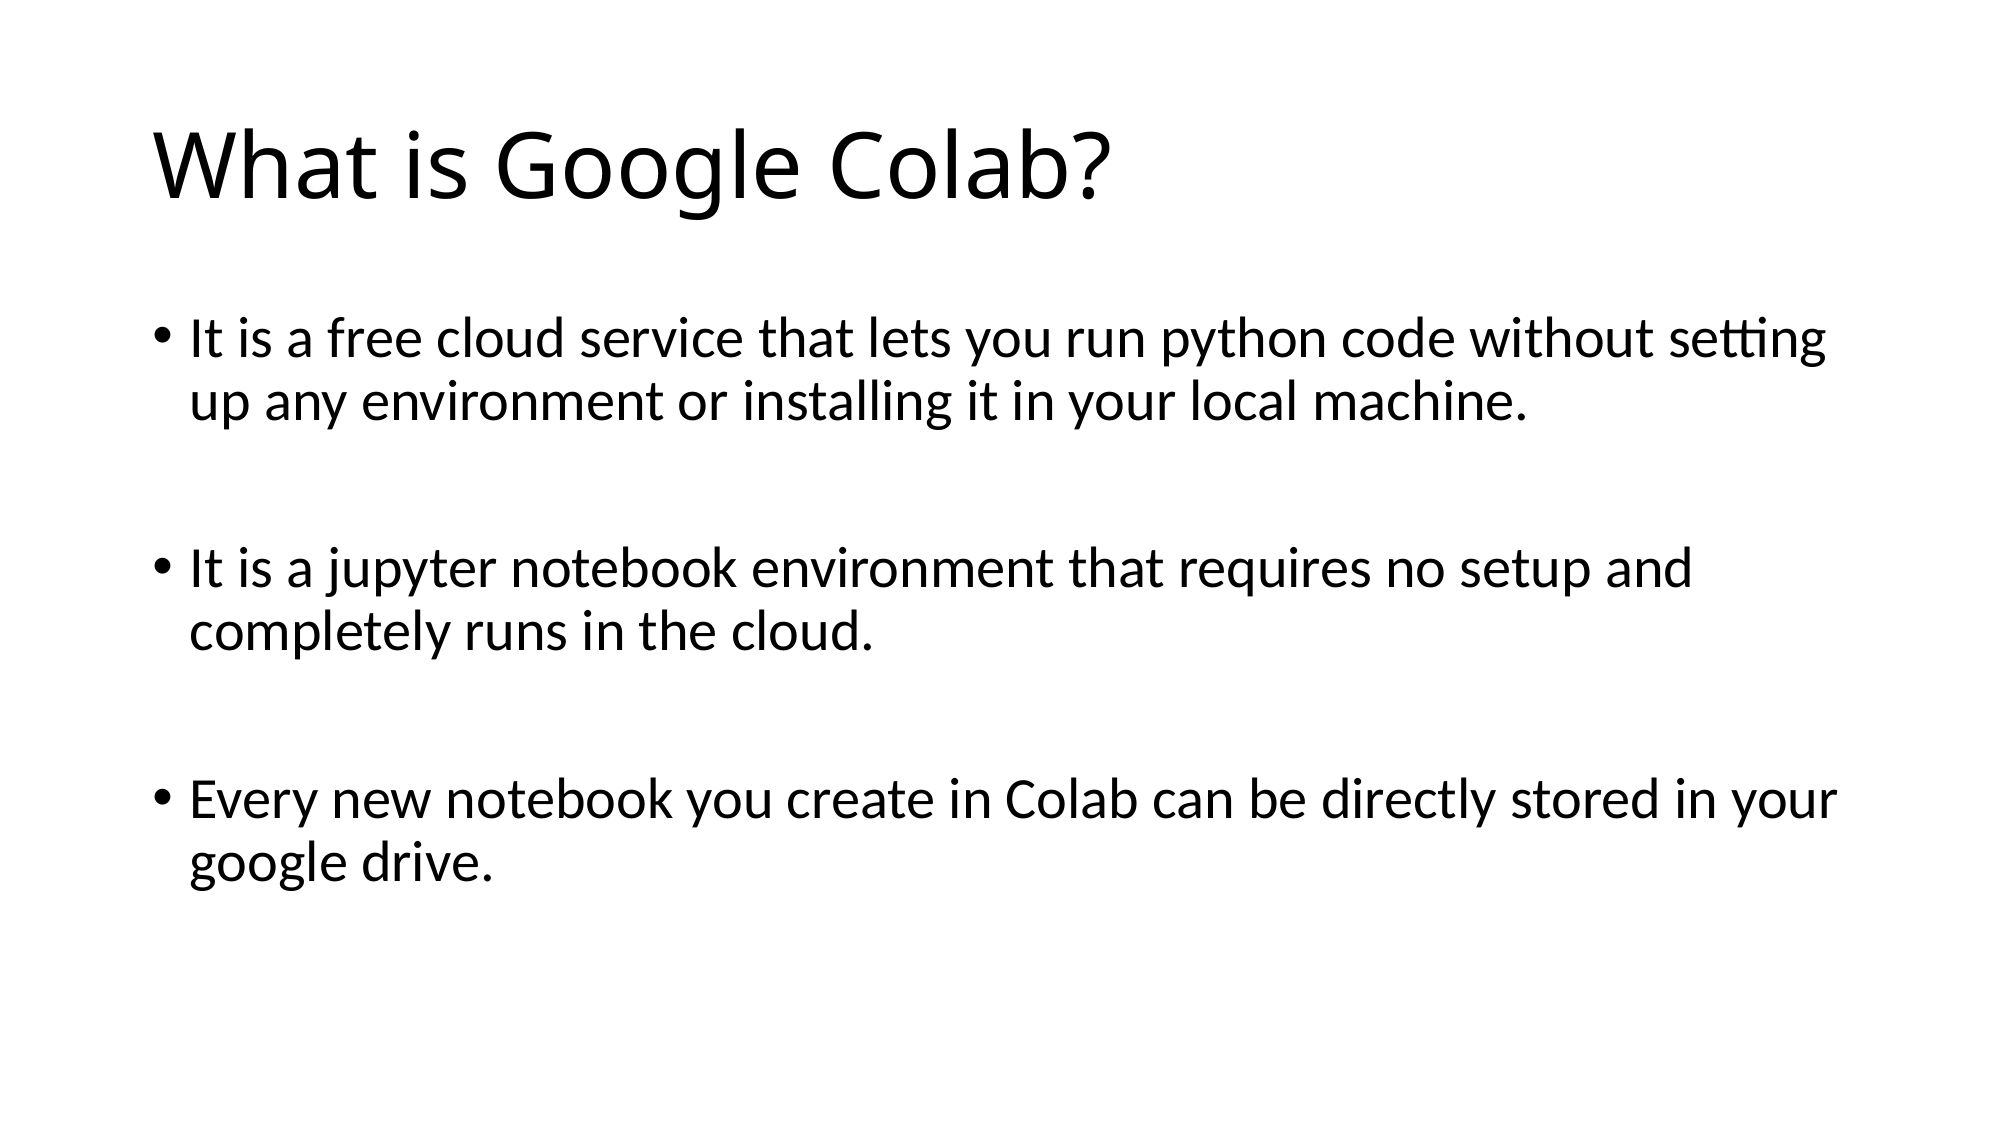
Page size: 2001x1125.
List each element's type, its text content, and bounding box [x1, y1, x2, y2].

list It is a free cloud service that lets you run python code without setting up any environment or installing it in your local machine. It is a jupyter notebook environment that requires no setup and completely runs in the cloud. Every new notebook you create in Colab can be directly stored in your google drive. [137, 299, 1863, 1014]
title What is Google Colab? [137, 59, 1863, 278]
